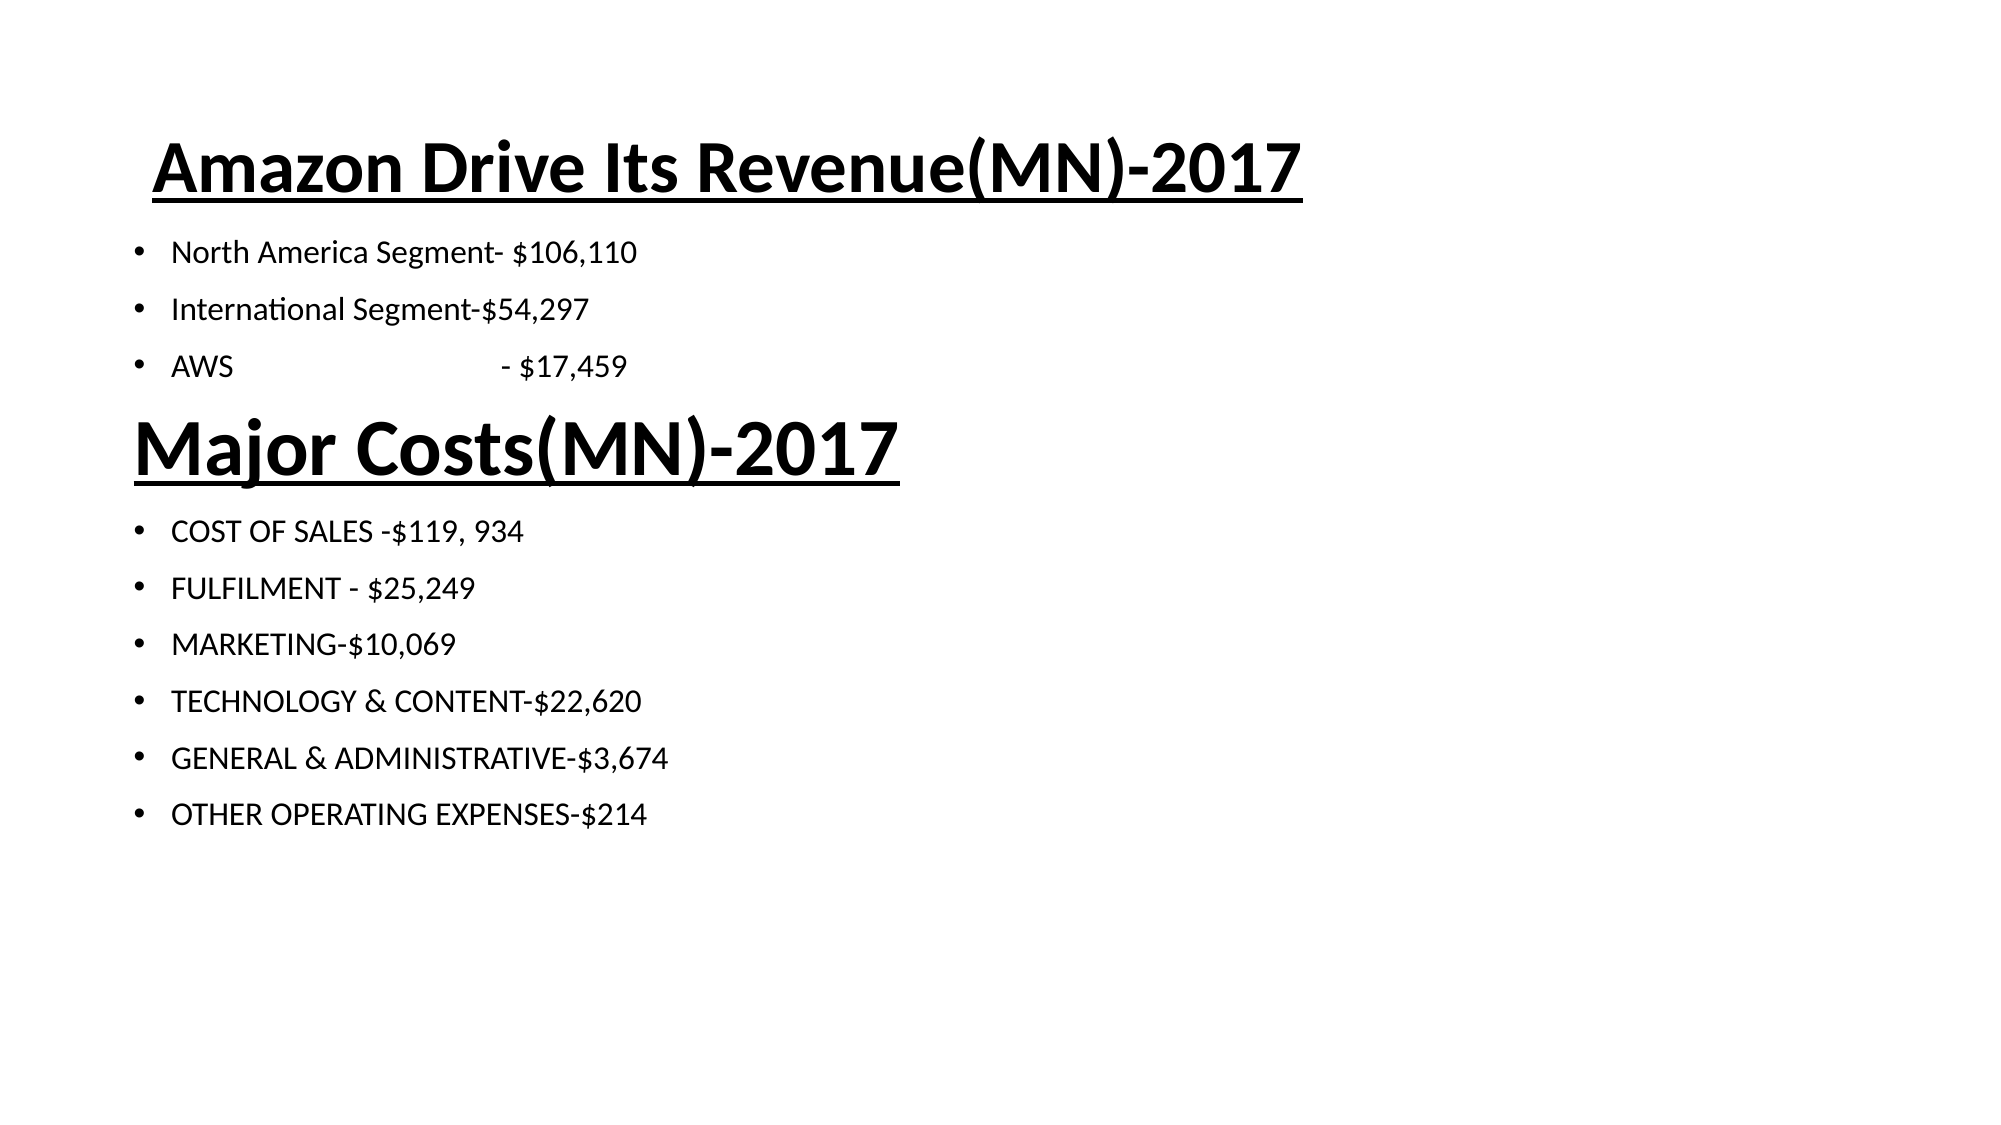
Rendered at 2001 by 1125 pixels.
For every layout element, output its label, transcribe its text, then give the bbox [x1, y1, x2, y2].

list North America Segment- $106,110 International Segment-$54,297 AWS - $17,459 Major Costs(MN)-2017 COST OF SALES -$119, 934 FULFILMENT - $25,249 MARKETING-$10,069 TECHNOLOGY & CONTENT-$22,620 GENERAL & ADMINISTRATIVE-$3,674 OTHER OPERATING EXPENSES-$214 [118, 227, 1844, 942]
title Amazon Drive Its Revenue(MN)-2017 [137, 59, 1863, 278]
